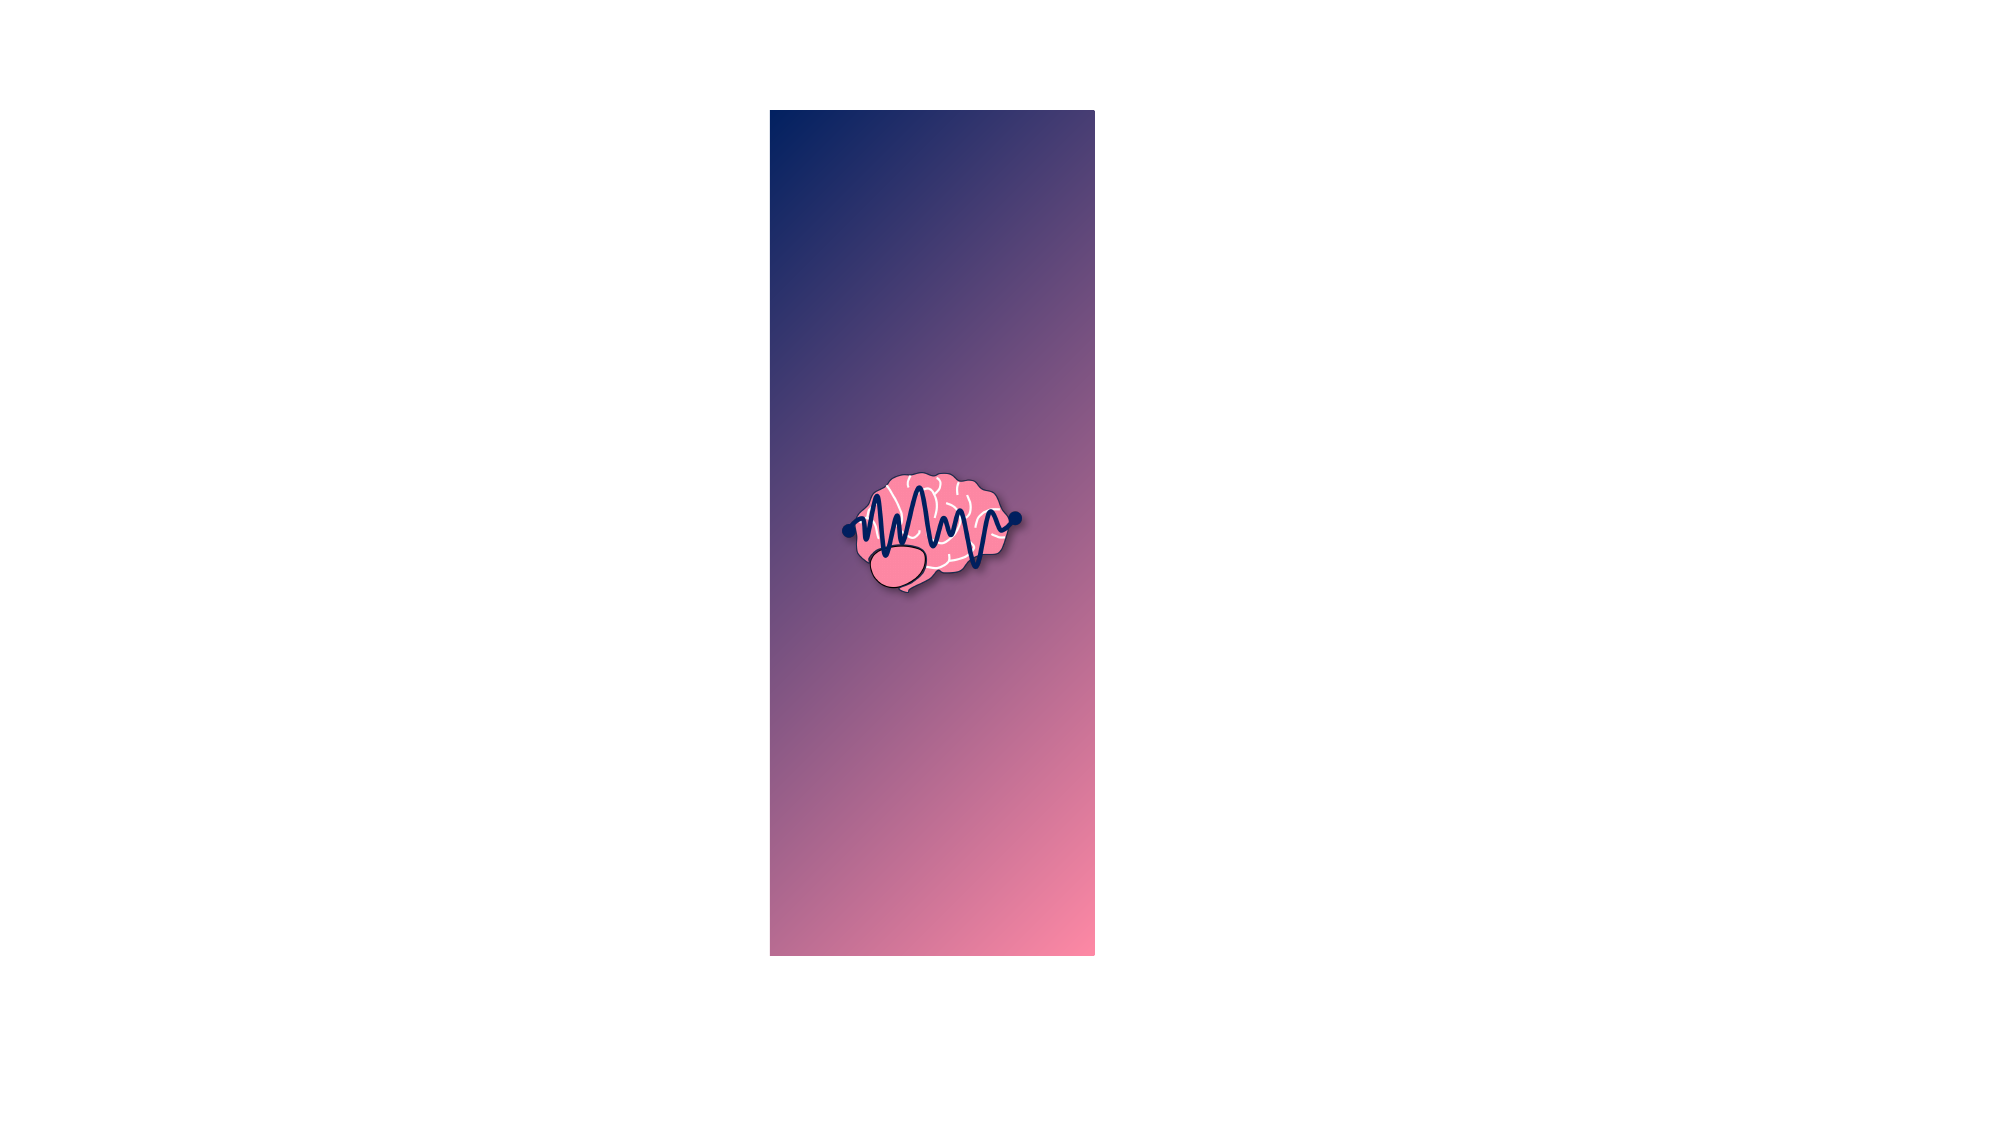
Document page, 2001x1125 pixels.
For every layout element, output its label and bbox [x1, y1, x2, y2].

text_box [769, 109, 1096, 957]
picture [842, 472, 1022, 593]
